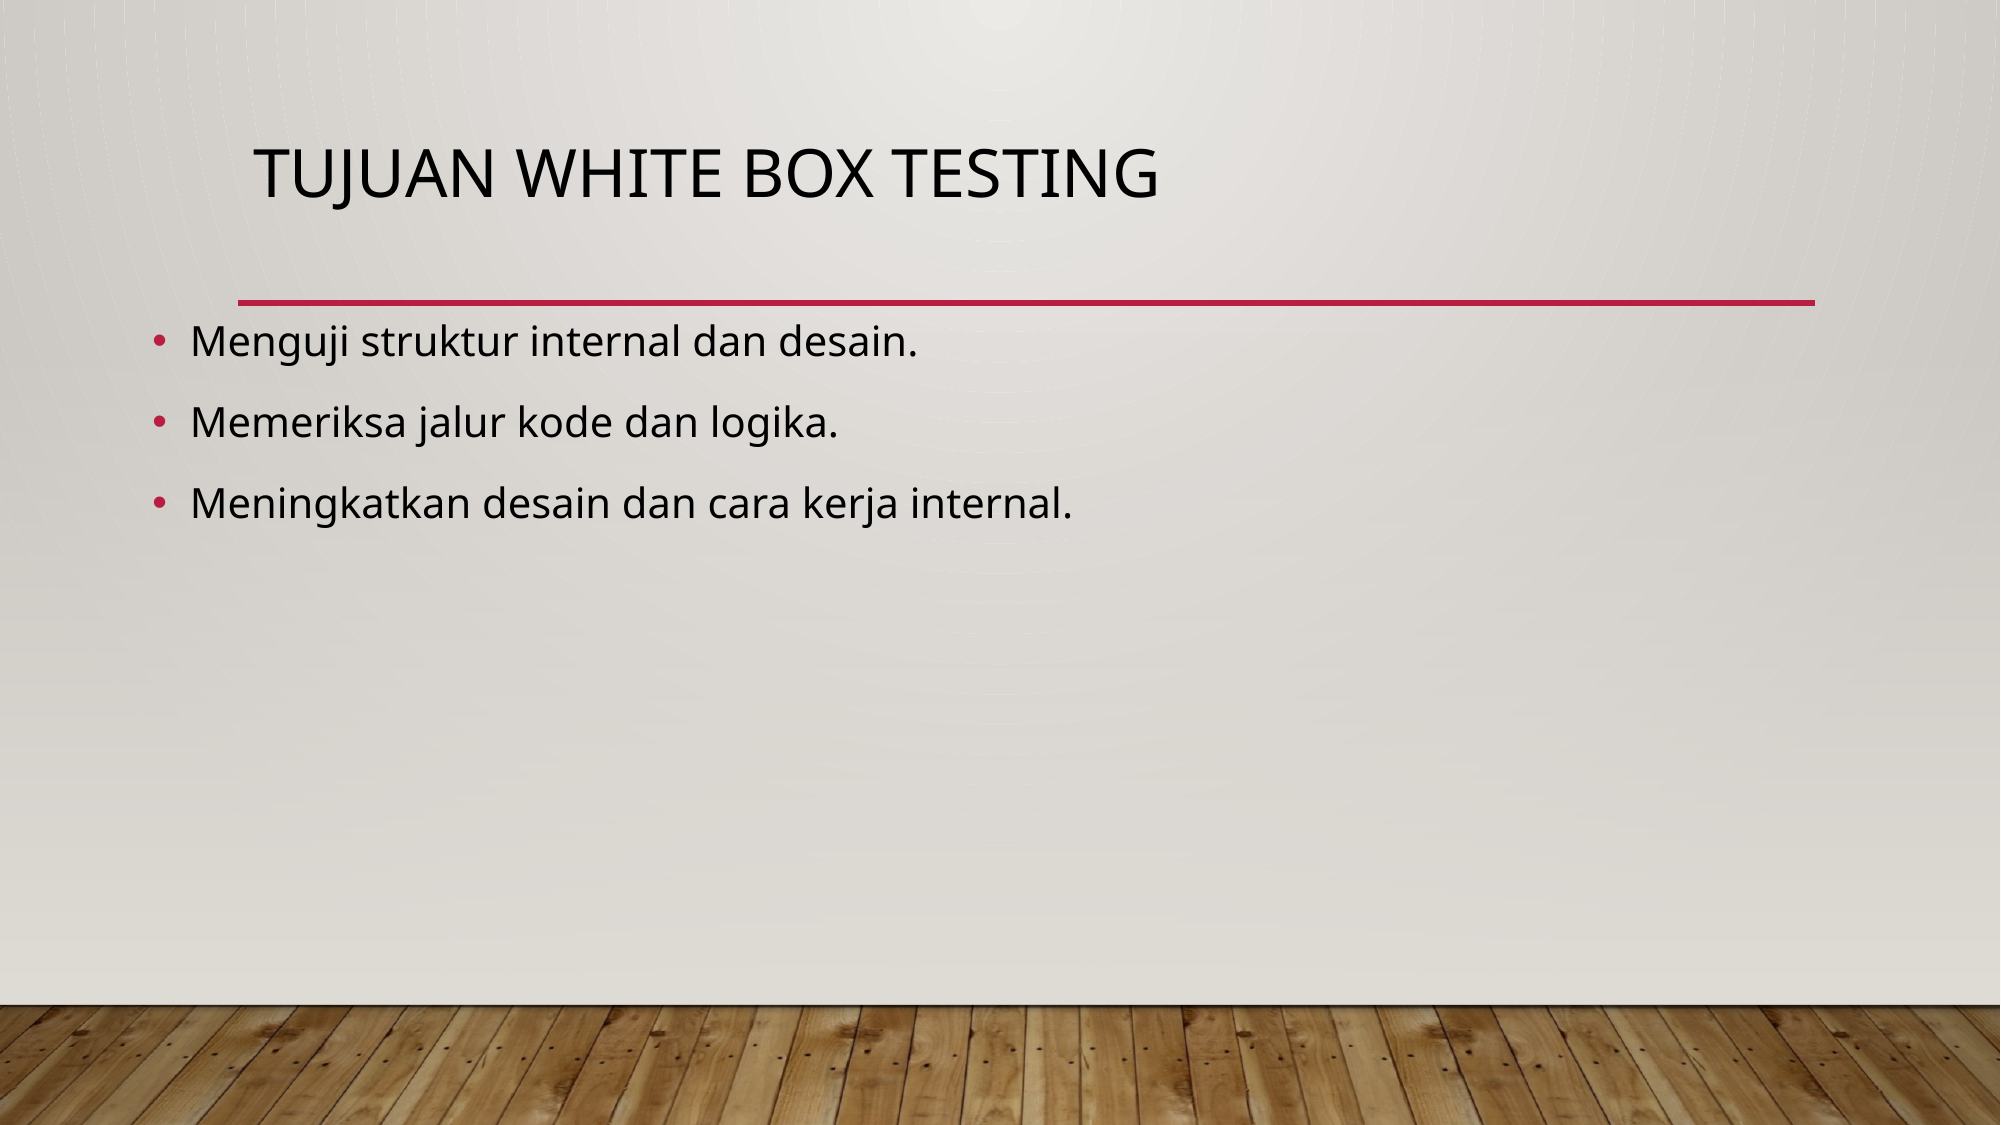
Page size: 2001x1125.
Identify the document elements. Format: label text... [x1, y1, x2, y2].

picture [0, 1005, 2000, 1125]
list Menguji struktur internal dan desain. Memeriksa jalur kode dan logika. Meningkatkan desain dan cara kerja internal. [137, 297, 1863, 1012]
title Tujuan White Box Testing [238, 131, 1814, 297]
